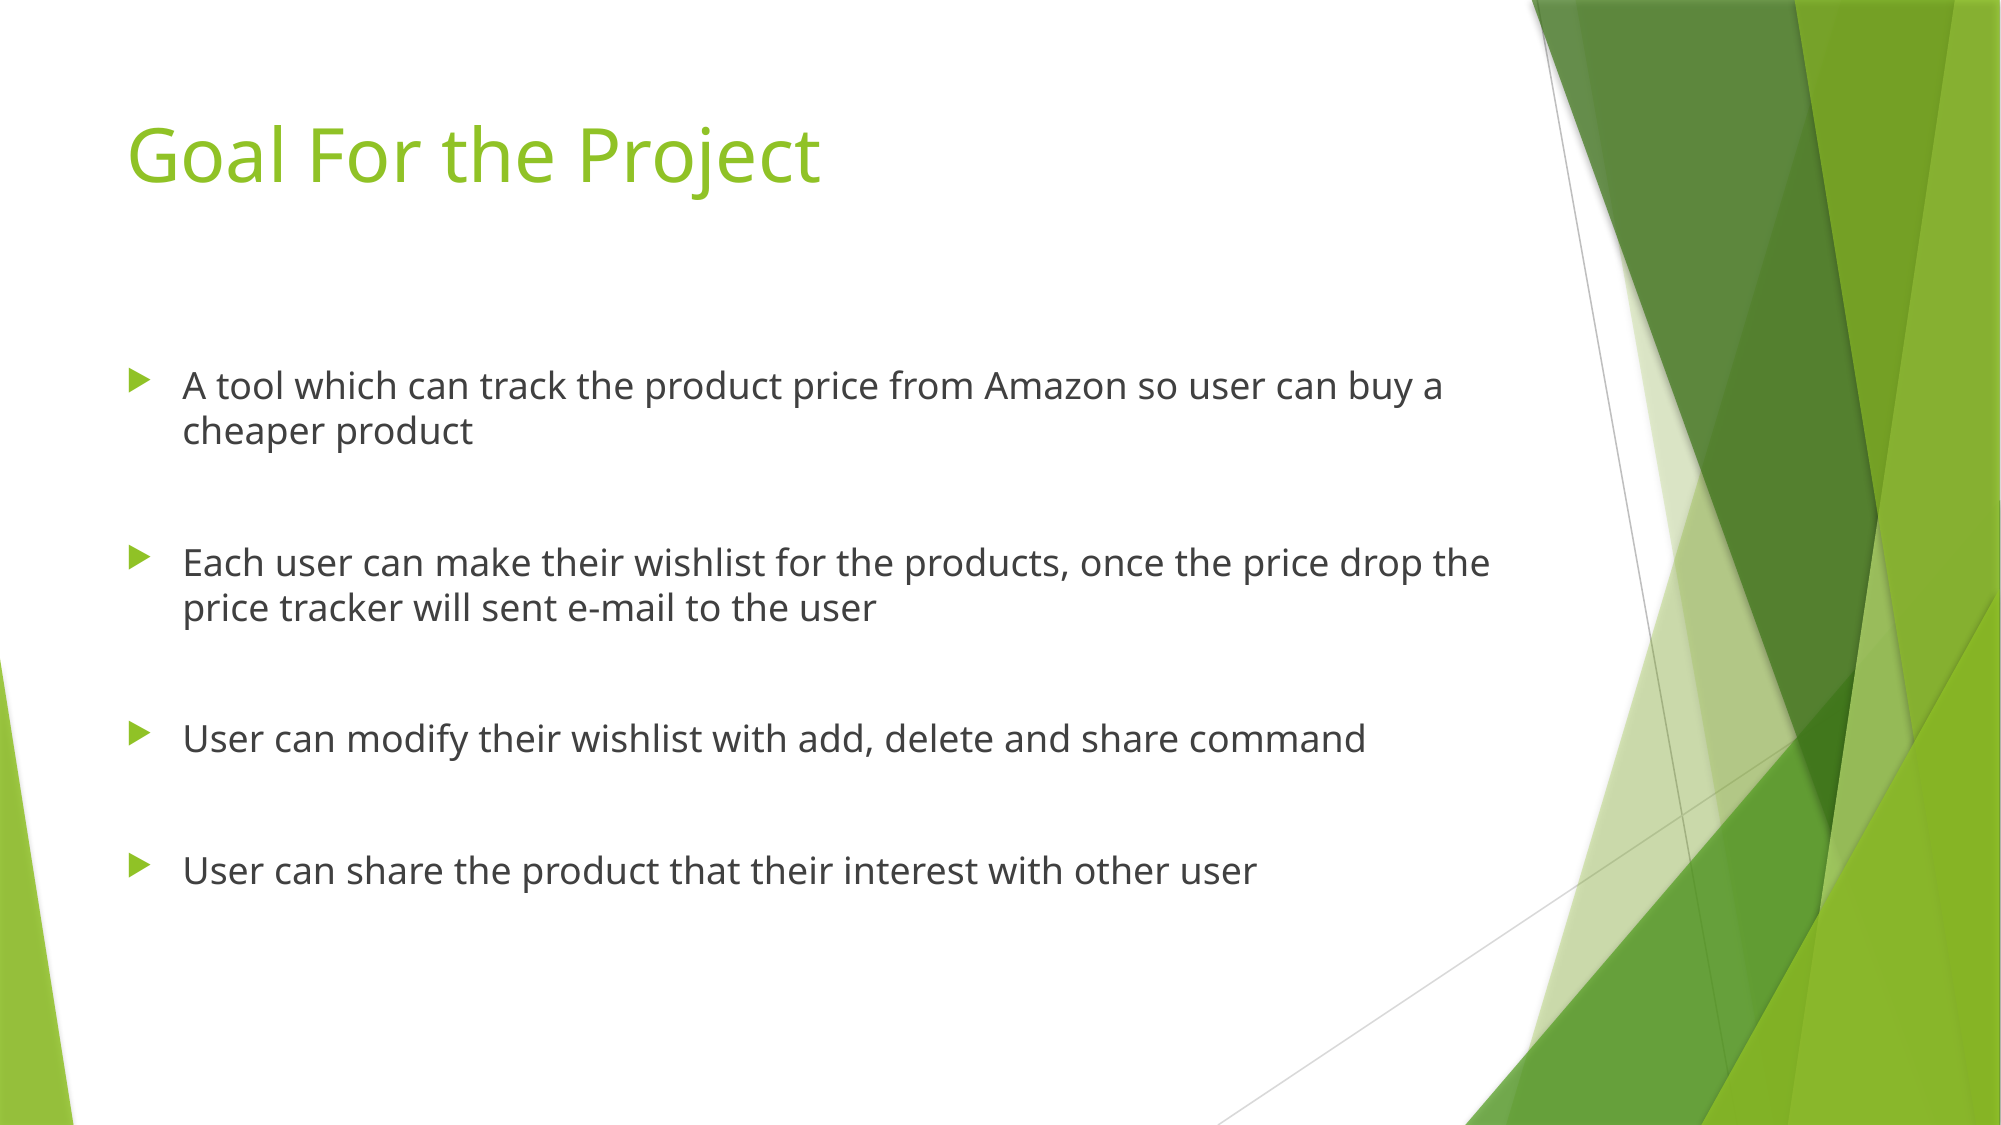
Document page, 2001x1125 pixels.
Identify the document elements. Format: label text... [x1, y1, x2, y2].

title Goal For the Project [111, 99, 1522, 317]
list A tool which can track the product price from Amazon so user can buy a cheaper product Each user can make their wishlist for the products, once the price drop the price tracker will sent e-mail to the user User can modify their wishlist with add, delete and share command User can share the product that their interest with other user [111, 354, 1522, 992]
